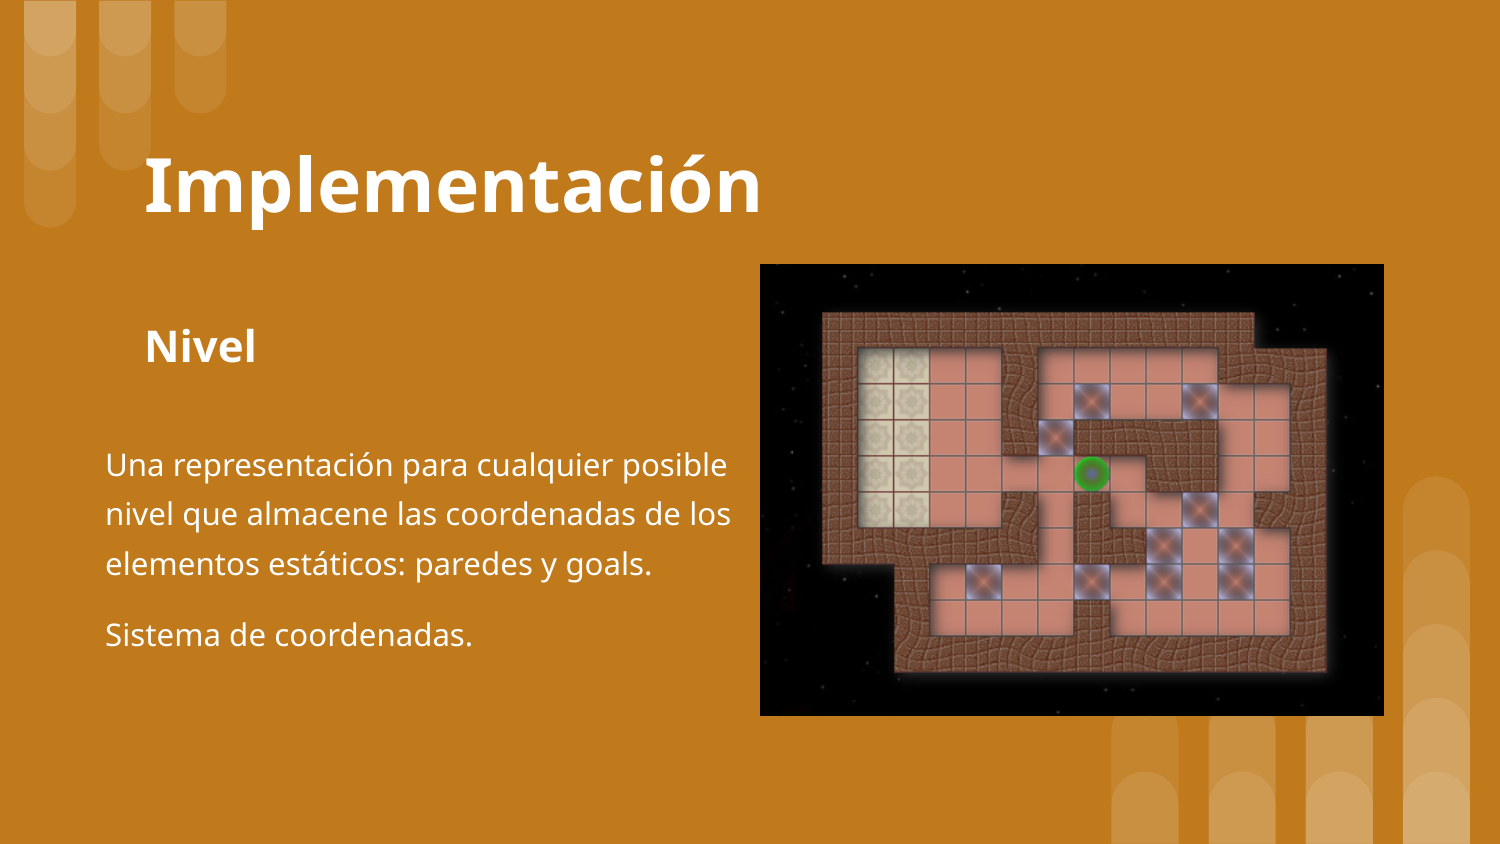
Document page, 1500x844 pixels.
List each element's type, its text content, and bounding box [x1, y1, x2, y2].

subtitle Una representación para cualquier posible nivel que almacene las coordenadas de los elementos estáticos: paredes y goals. Sistema de coordenadas. [90, 421, 750, 704]
title Implementación [129, 29, 1090, 292]
picture [760, 264, 1384, 716]
subtitle Nivel [129, 292, 755, 407]
